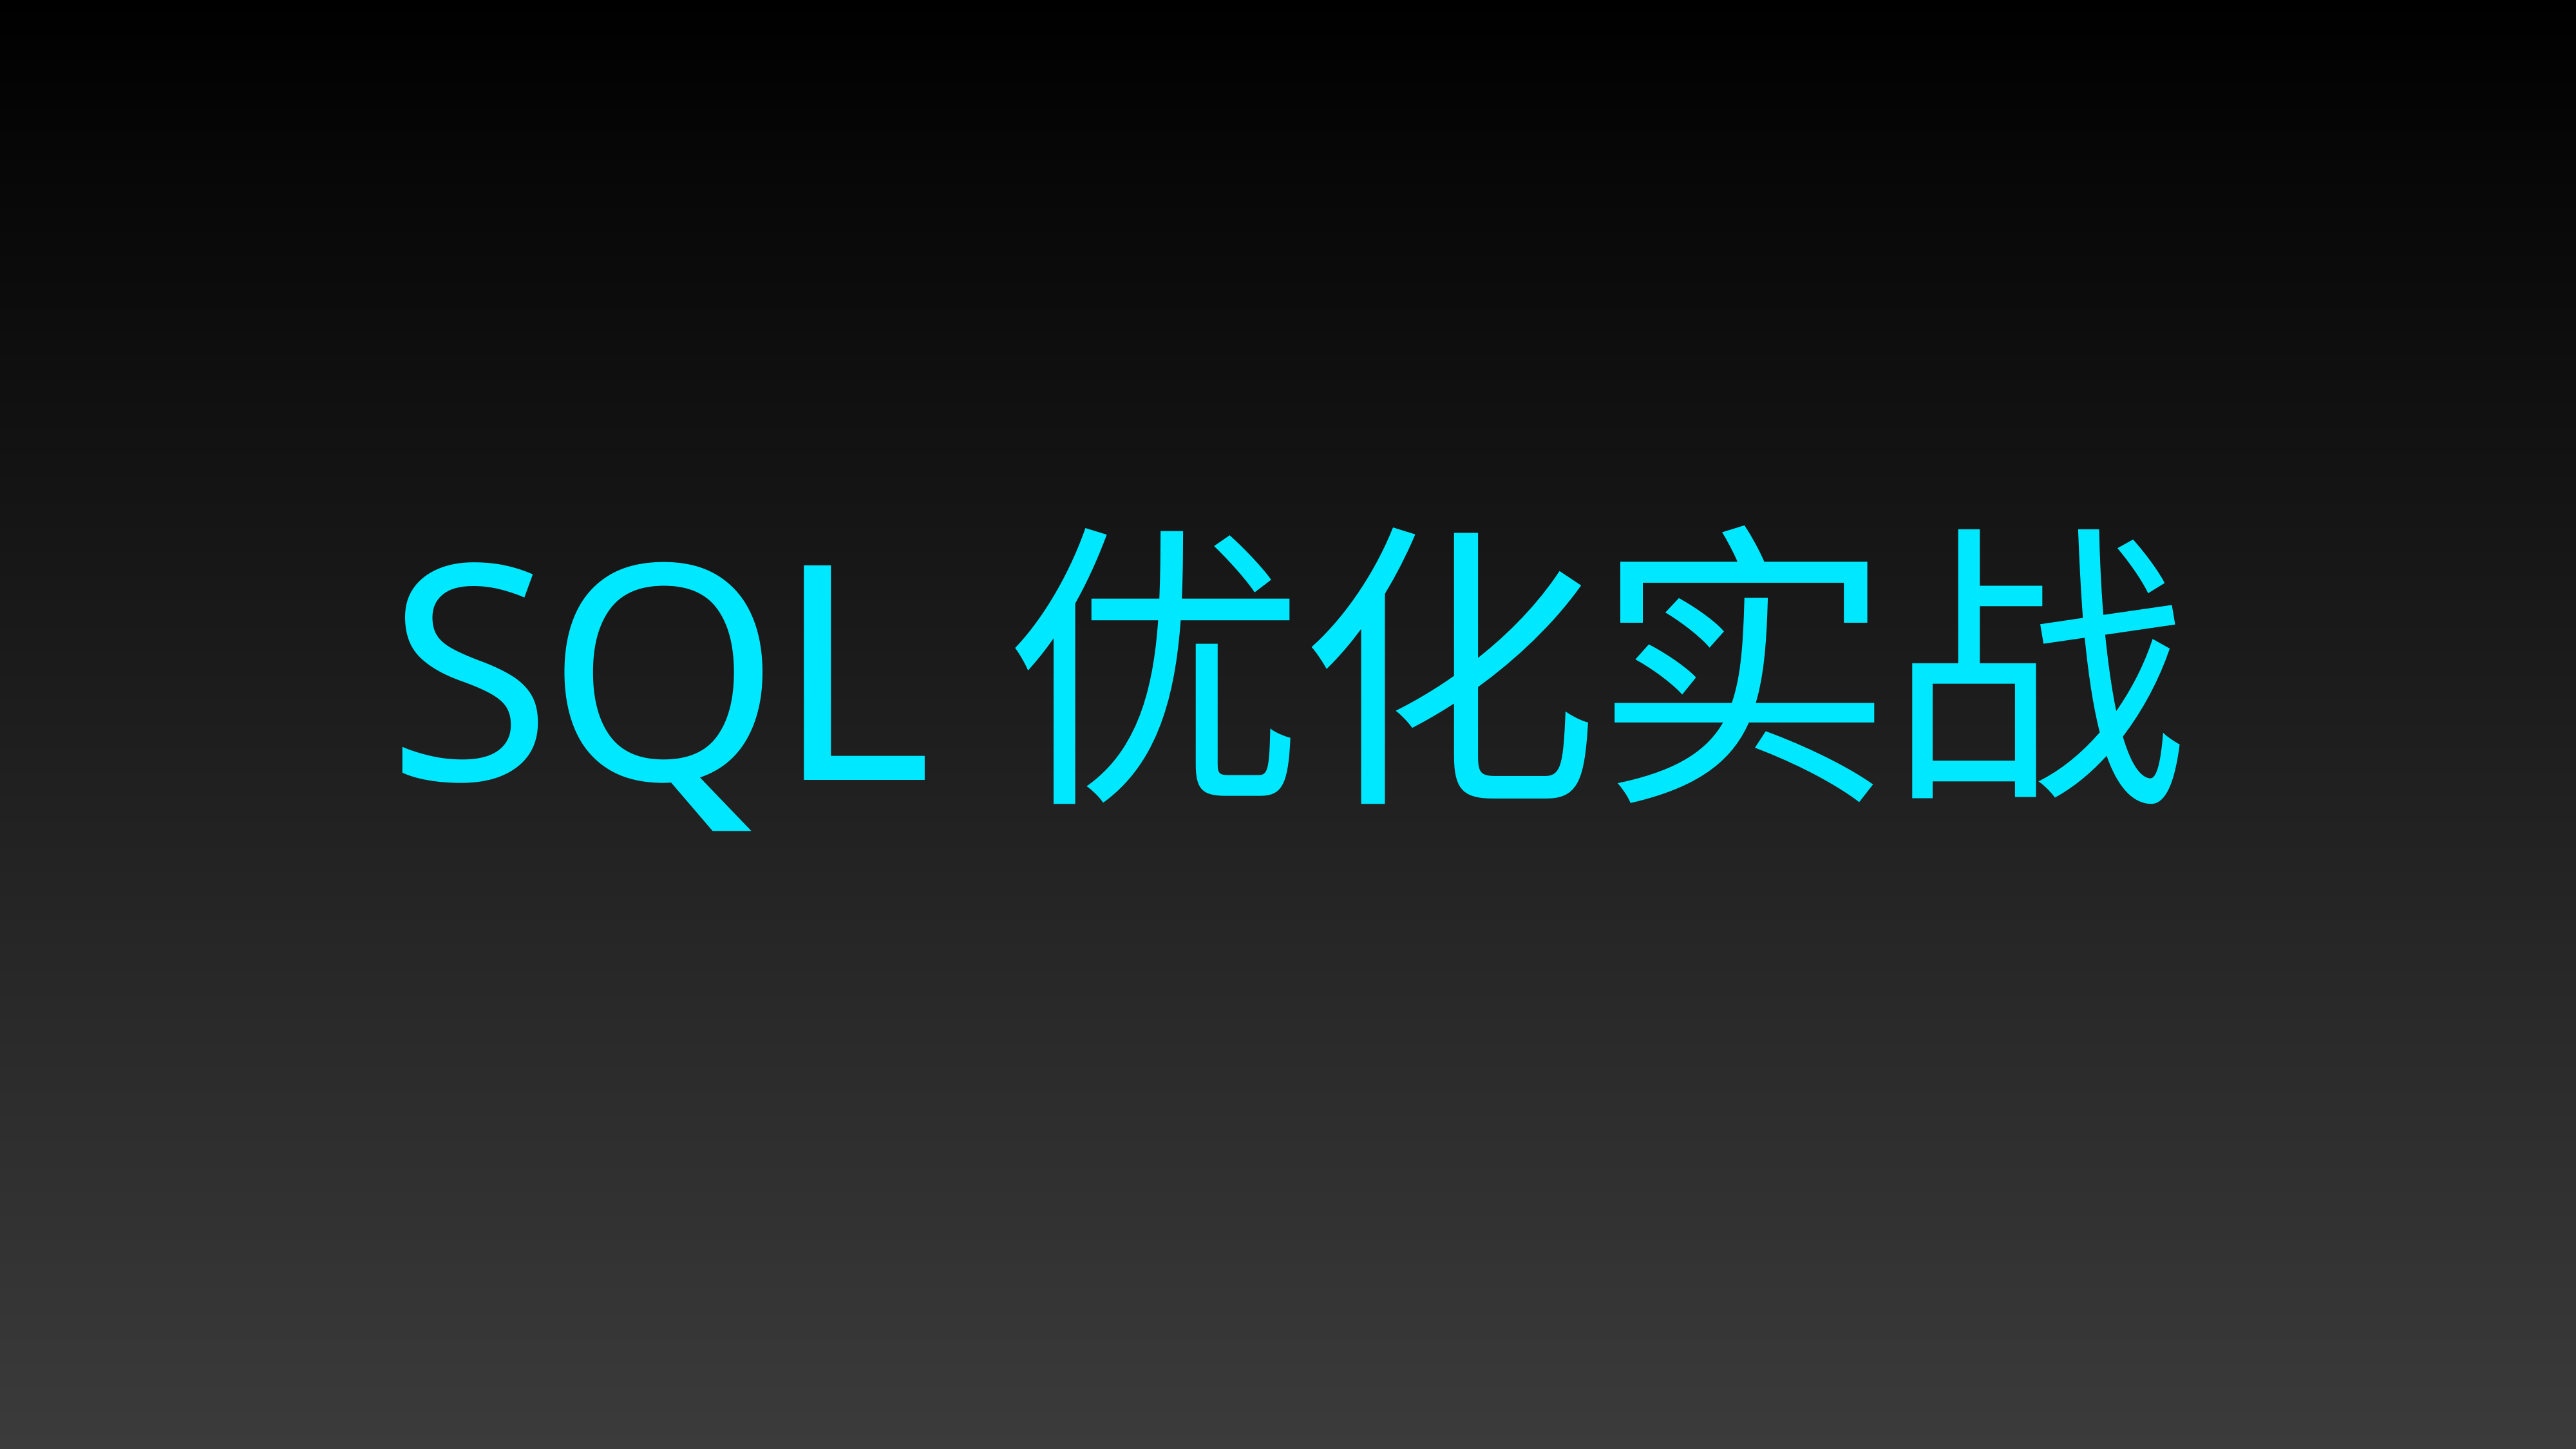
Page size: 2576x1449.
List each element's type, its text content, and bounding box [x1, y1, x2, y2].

list SQL优化实战 [133, 368, 2443, 844]
